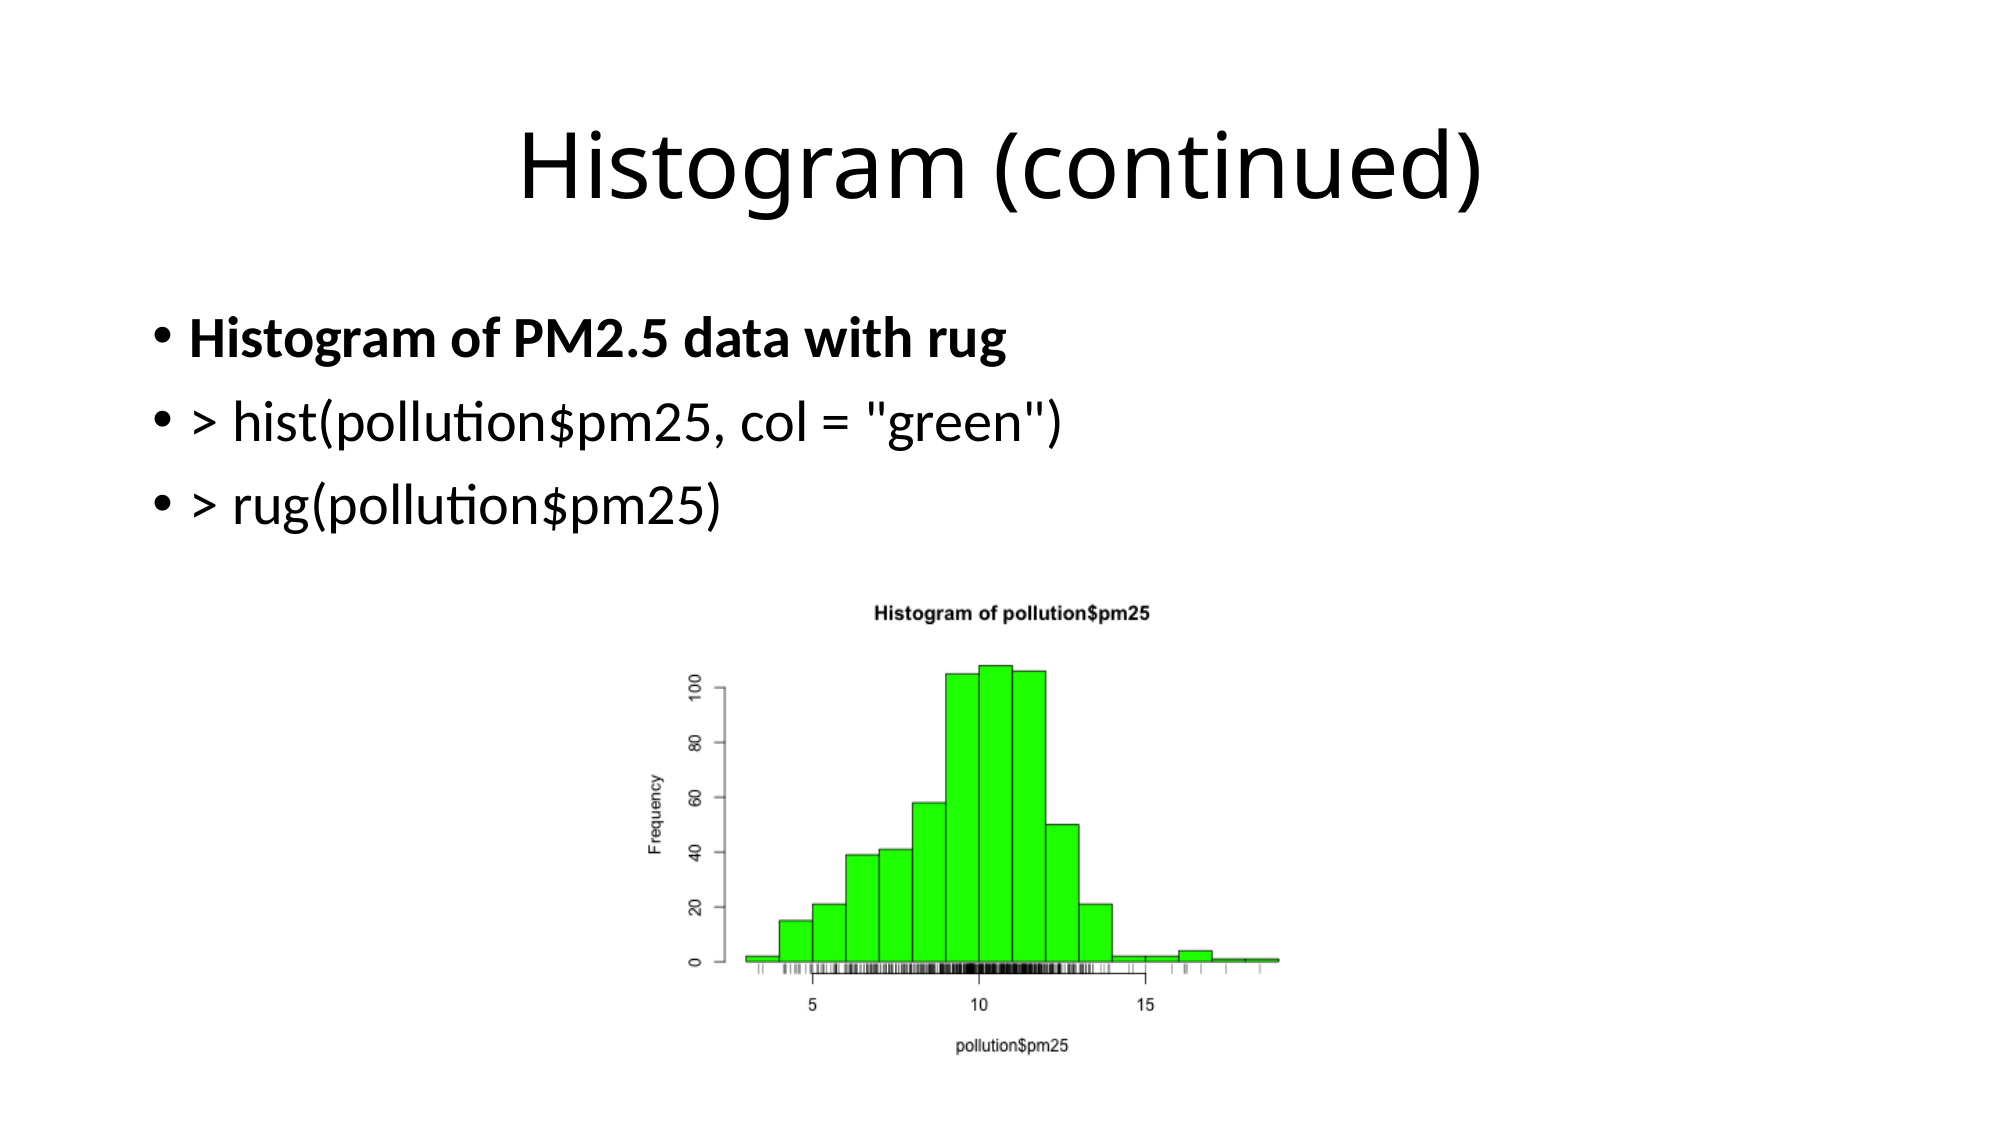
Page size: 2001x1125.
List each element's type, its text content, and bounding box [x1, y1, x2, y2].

list Histogram of PM2.5 data with rug > hist(pollution$pm25, col = "green") > rug(pollution$pm25) [137, 299, 1863, 1014]
picture [643, 571, 1341, 1076]
title Histogram (continued) [137, 59, 1863, 278]
